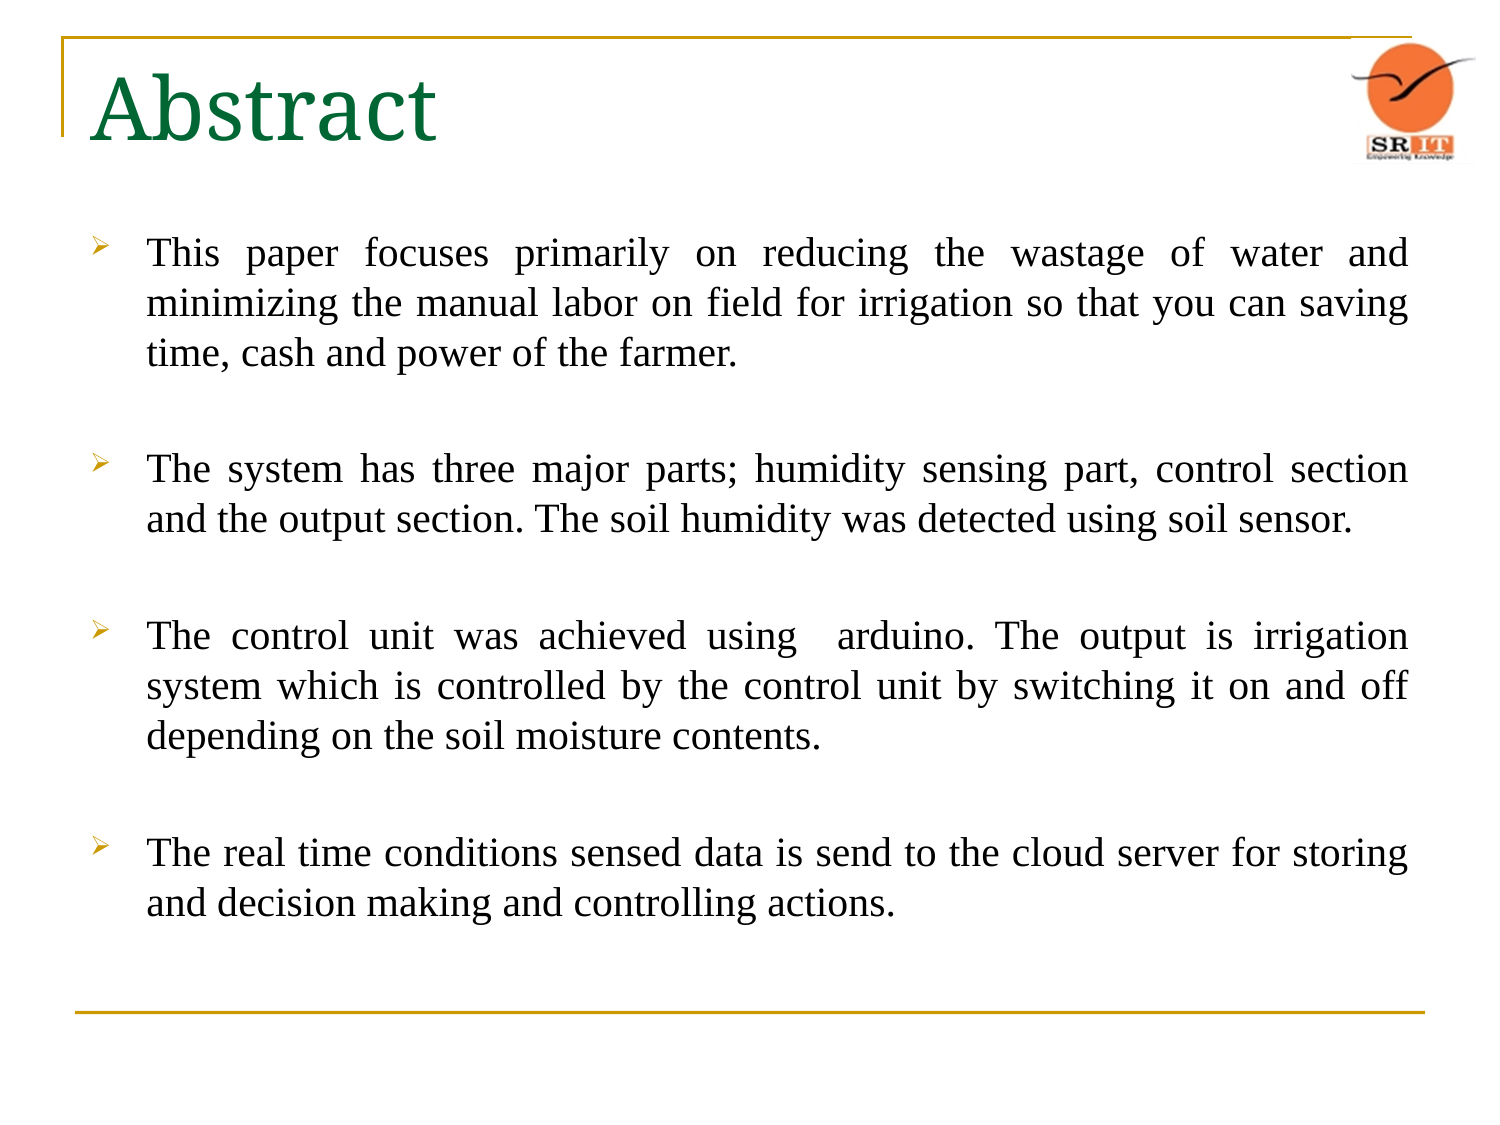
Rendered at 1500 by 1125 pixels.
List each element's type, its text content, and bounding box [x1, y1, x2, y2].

title Abstract [74, 45, 1426, 216]
picture [1350, 37, 1477, 165]
list This paper focuses primarily on reducing the wastage of water and minimizing the manual labor on field for irrigation so that you can saving time, cash and power of the farmer. The system has three major parts; humidity sensing part, control section and the output section. The soil humidity was detected using soil sensor. The control unit was achieved using arduino. The output is irrigation system which is controlled by the control unit by switching it on and off depending on the soil moisture contents. The real time conditions sensed data is send to the cloud server for storing and decision making and controlling actions. [74, 216, 1426, 1006]
